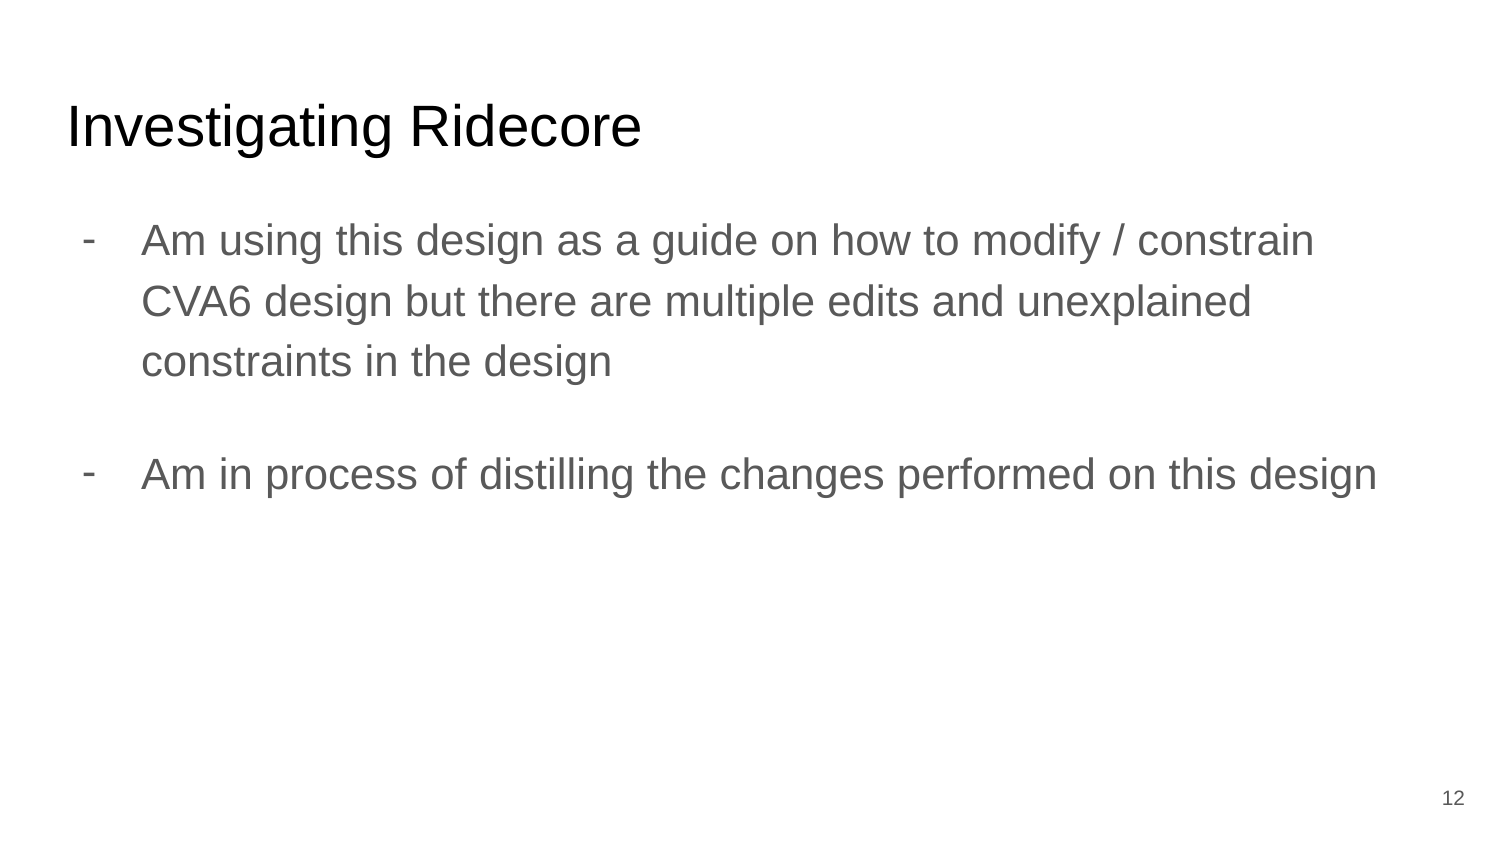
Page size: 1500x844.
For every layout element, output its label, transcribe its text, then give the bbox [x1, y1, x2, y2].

list Am using this design as a guide on how to modify / constrain CVA6 design but there are multiple edits and unexplained constraints in the design Am in process of distilling the changes performed on this design [51, 189, 1449, 750]
title Investigating Ridecore [51, 72, 1449, 167]
slide_number ‹#› [1389, 764, 1480, 830]
